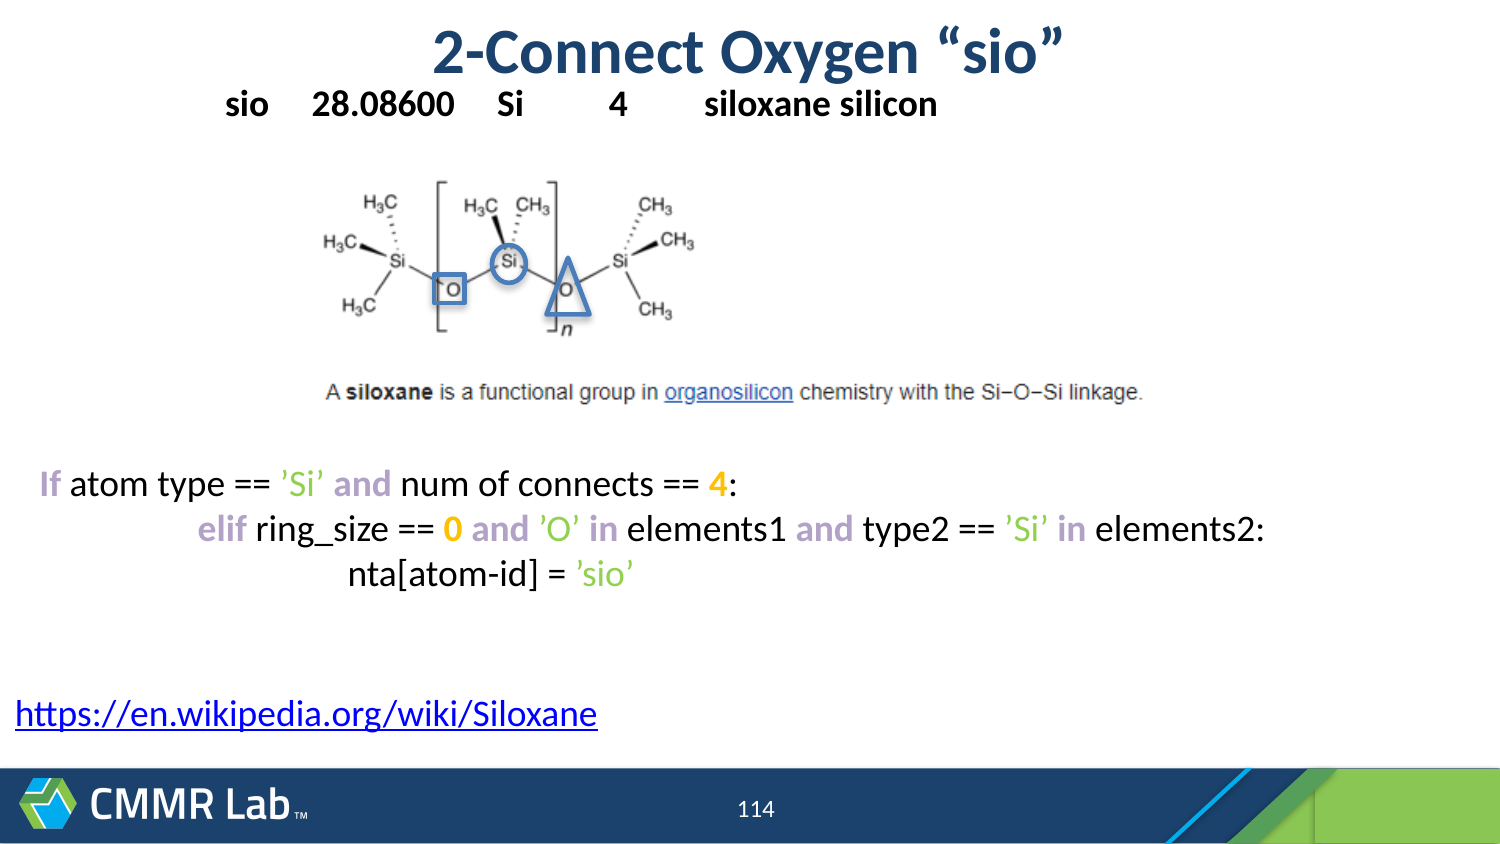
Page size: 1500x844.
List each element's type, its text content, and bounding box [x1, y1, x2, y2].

title 2-Connect Oxygen “sio” [0, 0, 1500, 94]
text_box If atom type == ’Si’ and num of connects == 4: elif ring_size == 0 and ’O’ in elements1 and type2 == ’Si’ in elements2: nta[atom-id] = ’sio’ [24, 451, 1500, 602]
slide_number 114 [581, 784, 932, 830]
picture [320, 178, 697, 344]
text_box sio 28.08600 Si 4 siloxane silicon [210, 71, 1500, 131]
text_box https://en.wikipedia.org/wiki/Siloxane [0, 681, 770, 786]
picture [309, 366, 1149, 418]
picture [0, 786, 324, 843]
